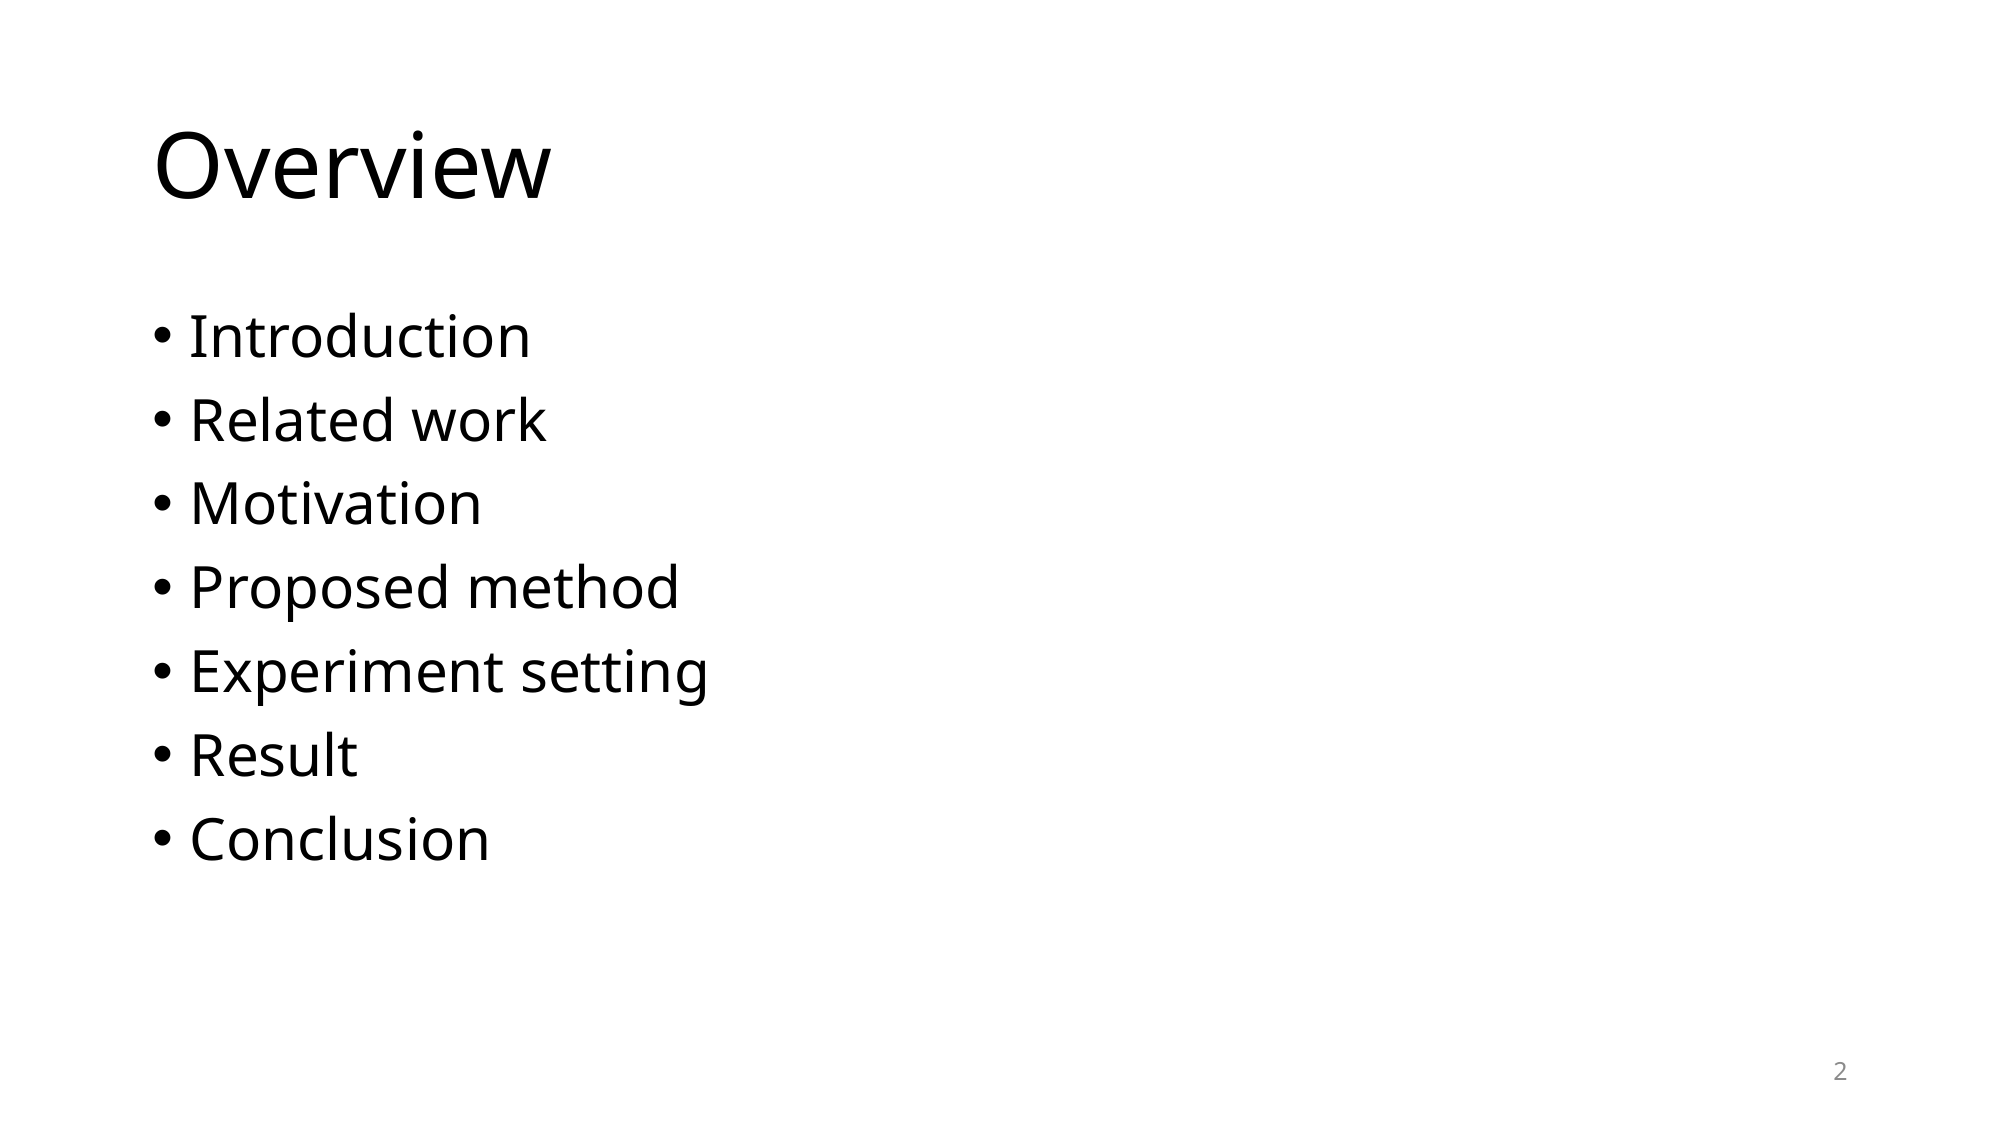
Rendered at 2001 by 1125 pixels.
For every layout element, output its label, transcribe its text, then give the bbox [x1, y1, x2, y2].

title Overview [137, 59, 1863, 278]
slide_number 2 [1412, 1042, 1863, 1103]
list Introduction Related work Motivation Proposed method Experiment setting Result Conclusion [137, 299, 1863, 1014]
